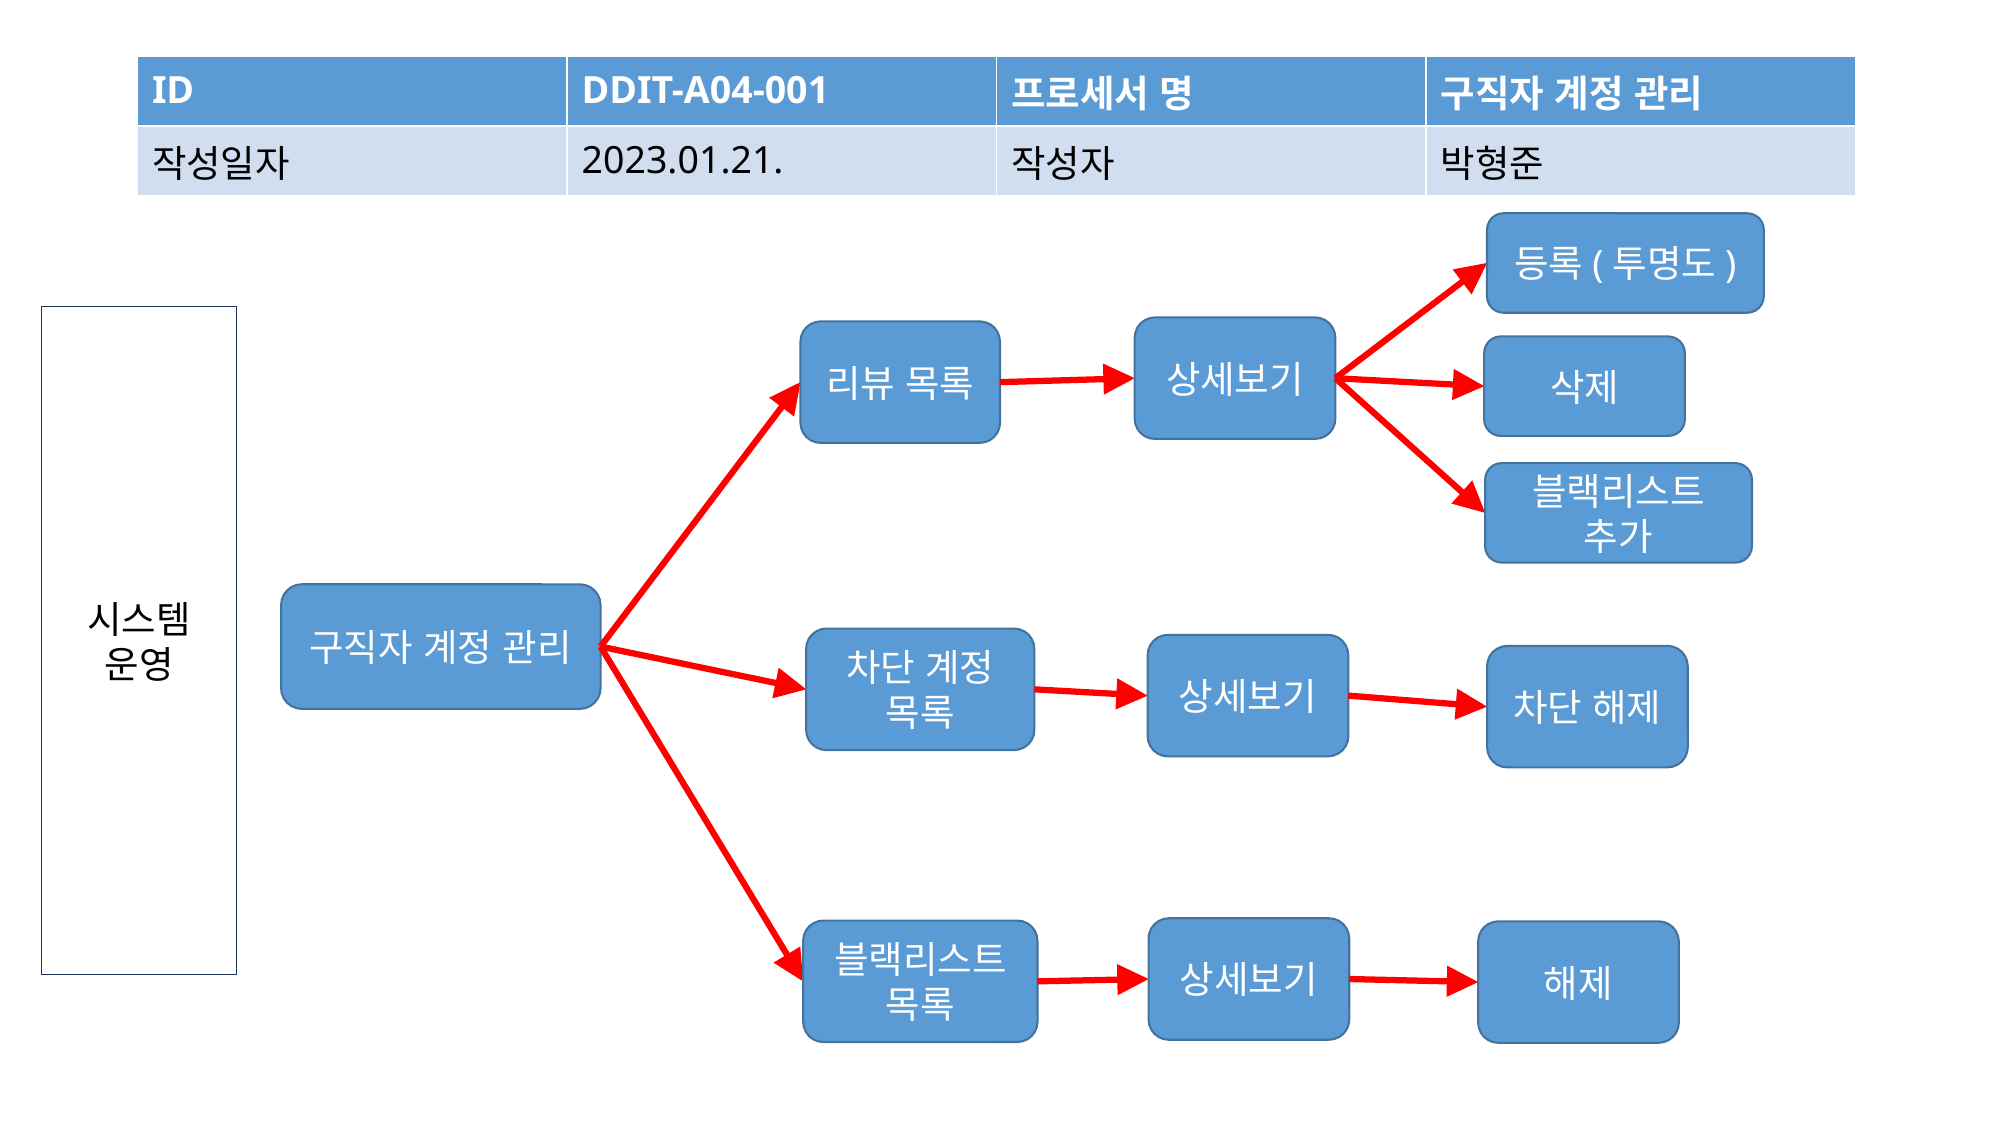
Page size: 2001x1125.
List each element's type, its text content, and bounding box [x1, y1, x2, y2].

table_cell 2023.01.21. [568, 127, 996, 195]
text_box 차단 계정 목록 [805, 627, 1036, 752]
table_cell 작성일자 [138, 127, 566, 195]
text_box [534, 712, 870, 916]
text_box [1335, 378, 1486, 513]
text_box 차단 해제 [1486, 644, 1689, 769]
text_box 블랙리스트 목록 [802, 919, 1039, 1044]
text_box 구직자 계정 관리 [280, 583, 602, 710]
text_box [999, 378, 1135, 383]
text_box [1335, 262, 1488, 379]
text_box 상세보기 [1146, 633, 1350, 758]
table_header DDIT-A04-001 [568, 57, 996, 125]
table_header ID [138, 57, 566, 125]
table_header 프로세서 명 [997, 57, 1425, 125]
text_box 상세보기 [1133, 316, 1335, 440]
text_box 등록(투명도) [1485, 212, 1765, 314]
text_box 블랙리스트 추가 [1484, 462, 1754, 564]
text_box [1348, 695, 1488, 707]
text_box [568, 414, 833, 615]
table_cell 작성자 [997, 127, 1425, 195]
table_header 구직자 계정 관리 [1427, 57, 1855, 125]
text_box 상세보기 [1147, 917, 1351, 1041]
text_box 해제 [1477, 920, 1680, 1044]
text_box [1034, 689, 1148, 696]
text_box 시스템 운영 [41, 306, 237, 975]
text_box 삭제 [1486, 335, 1686, 437]
text_box 리뷰 목록 [799, 320, 1002, 444]
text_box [1349, 979, 1479, 983]
table_cell 박형준 [1427, 127, 1855, 195]
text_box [600, 646, 807, 690]
